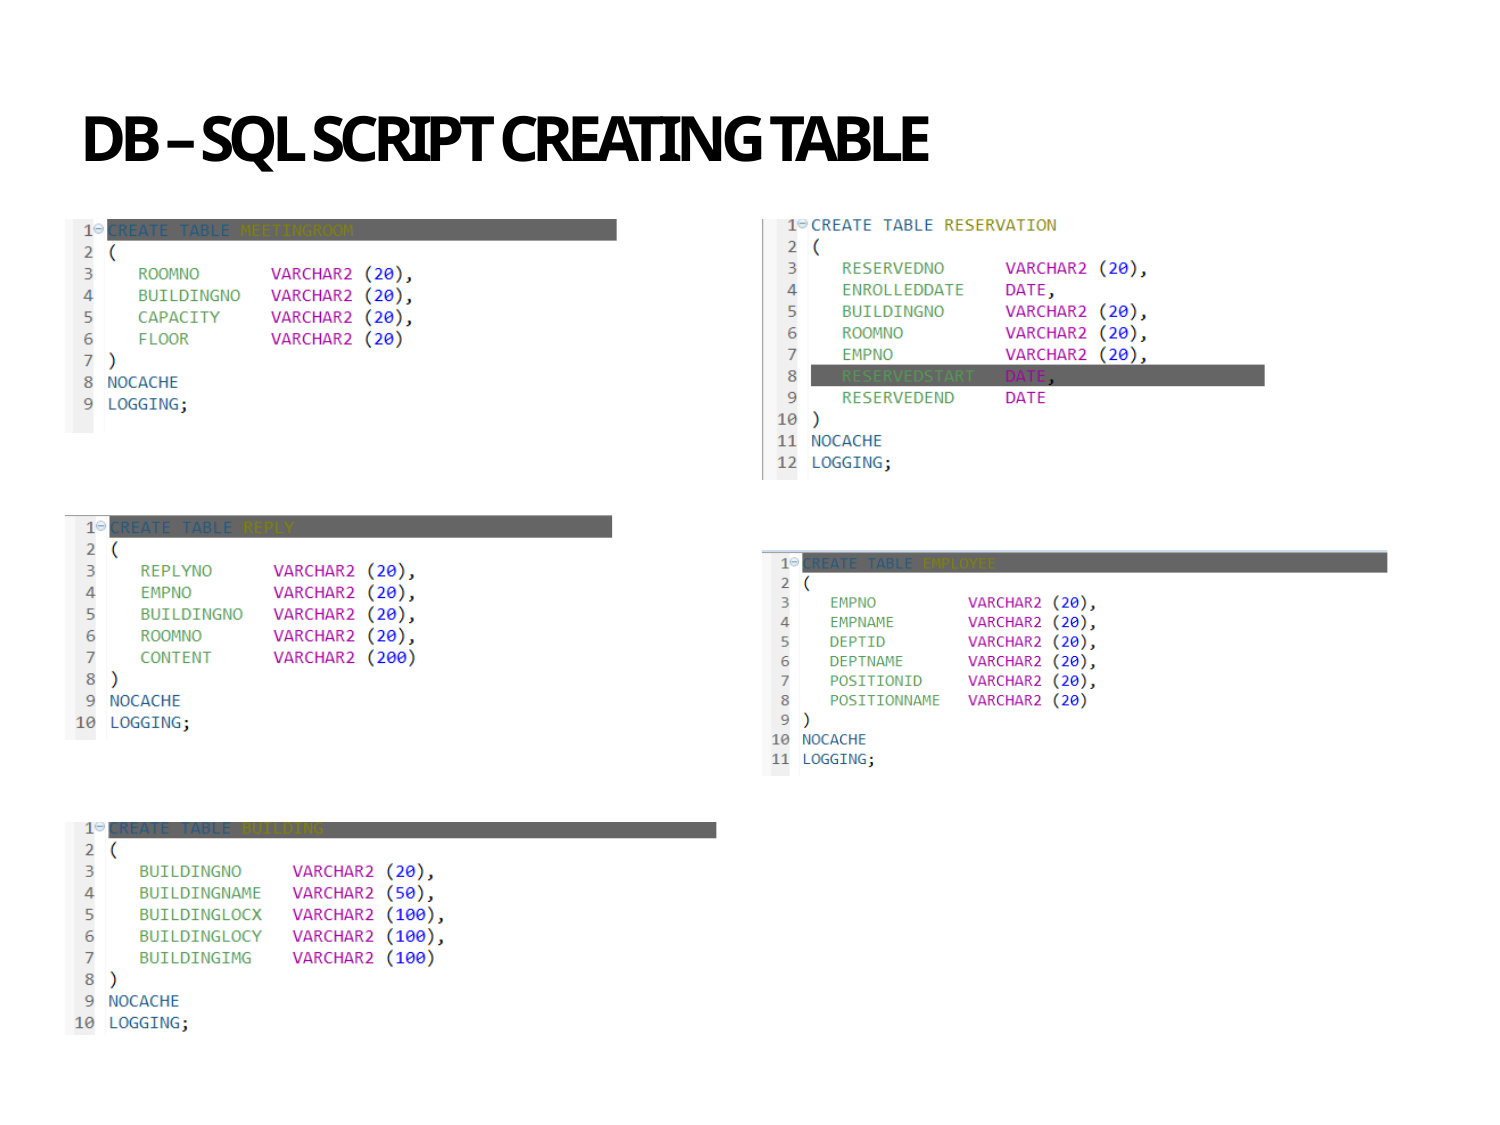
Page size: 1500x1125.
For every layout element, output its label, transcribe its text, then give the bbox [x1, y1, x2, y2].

picture [64, 219, 617, 433]
picture [761, 219, 1265, 480]
picture [761, 550, 1388, 776]
picture [64, 514, 613, 740]
picture [64, 822, 717, 1036]
title DB – SQL SCRIPT CREATING TABLE [64, 42, 1415, 231]
